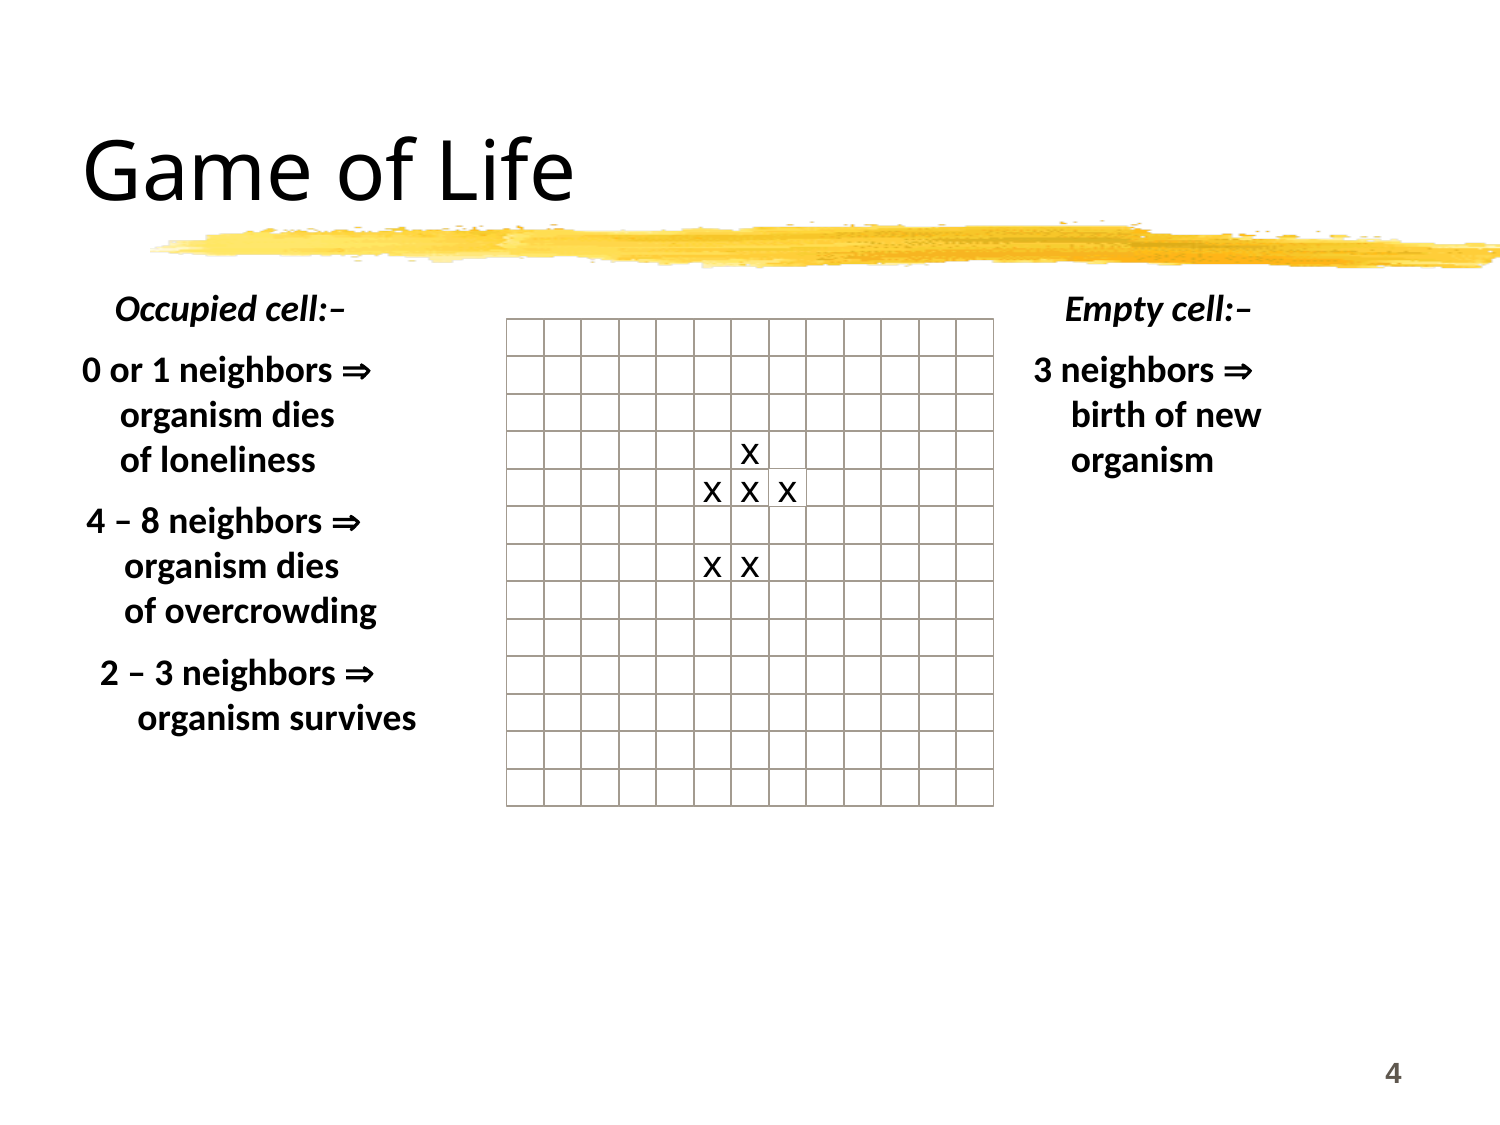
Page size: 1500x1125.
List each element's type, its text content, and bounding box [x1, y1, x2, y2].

slide_number 4 [1103, 1021, 1417, 1098]
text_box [506, 318, 994, 807]
text_box 2 – 3 neighbors  organism survives [85, 640, 465, 746]
text_box Occupied cell:– [99, 276, 430, 337]
text_box 4 – 8 neighbors  organism dies of overcrowding [71, 488, 452, 639]
title Game of Life [66, 37, 1342, 225]
text_box 0 or 1 neighbors  organism dies of loneliness [67, 337, 462, 488]
picture [150, 215, 1500, 279]
text_box 3 neighbors  birth of new organism [1018, 337, 1344, 488]
text_box Empty cell:– [1050, 276, 1380, 337]
